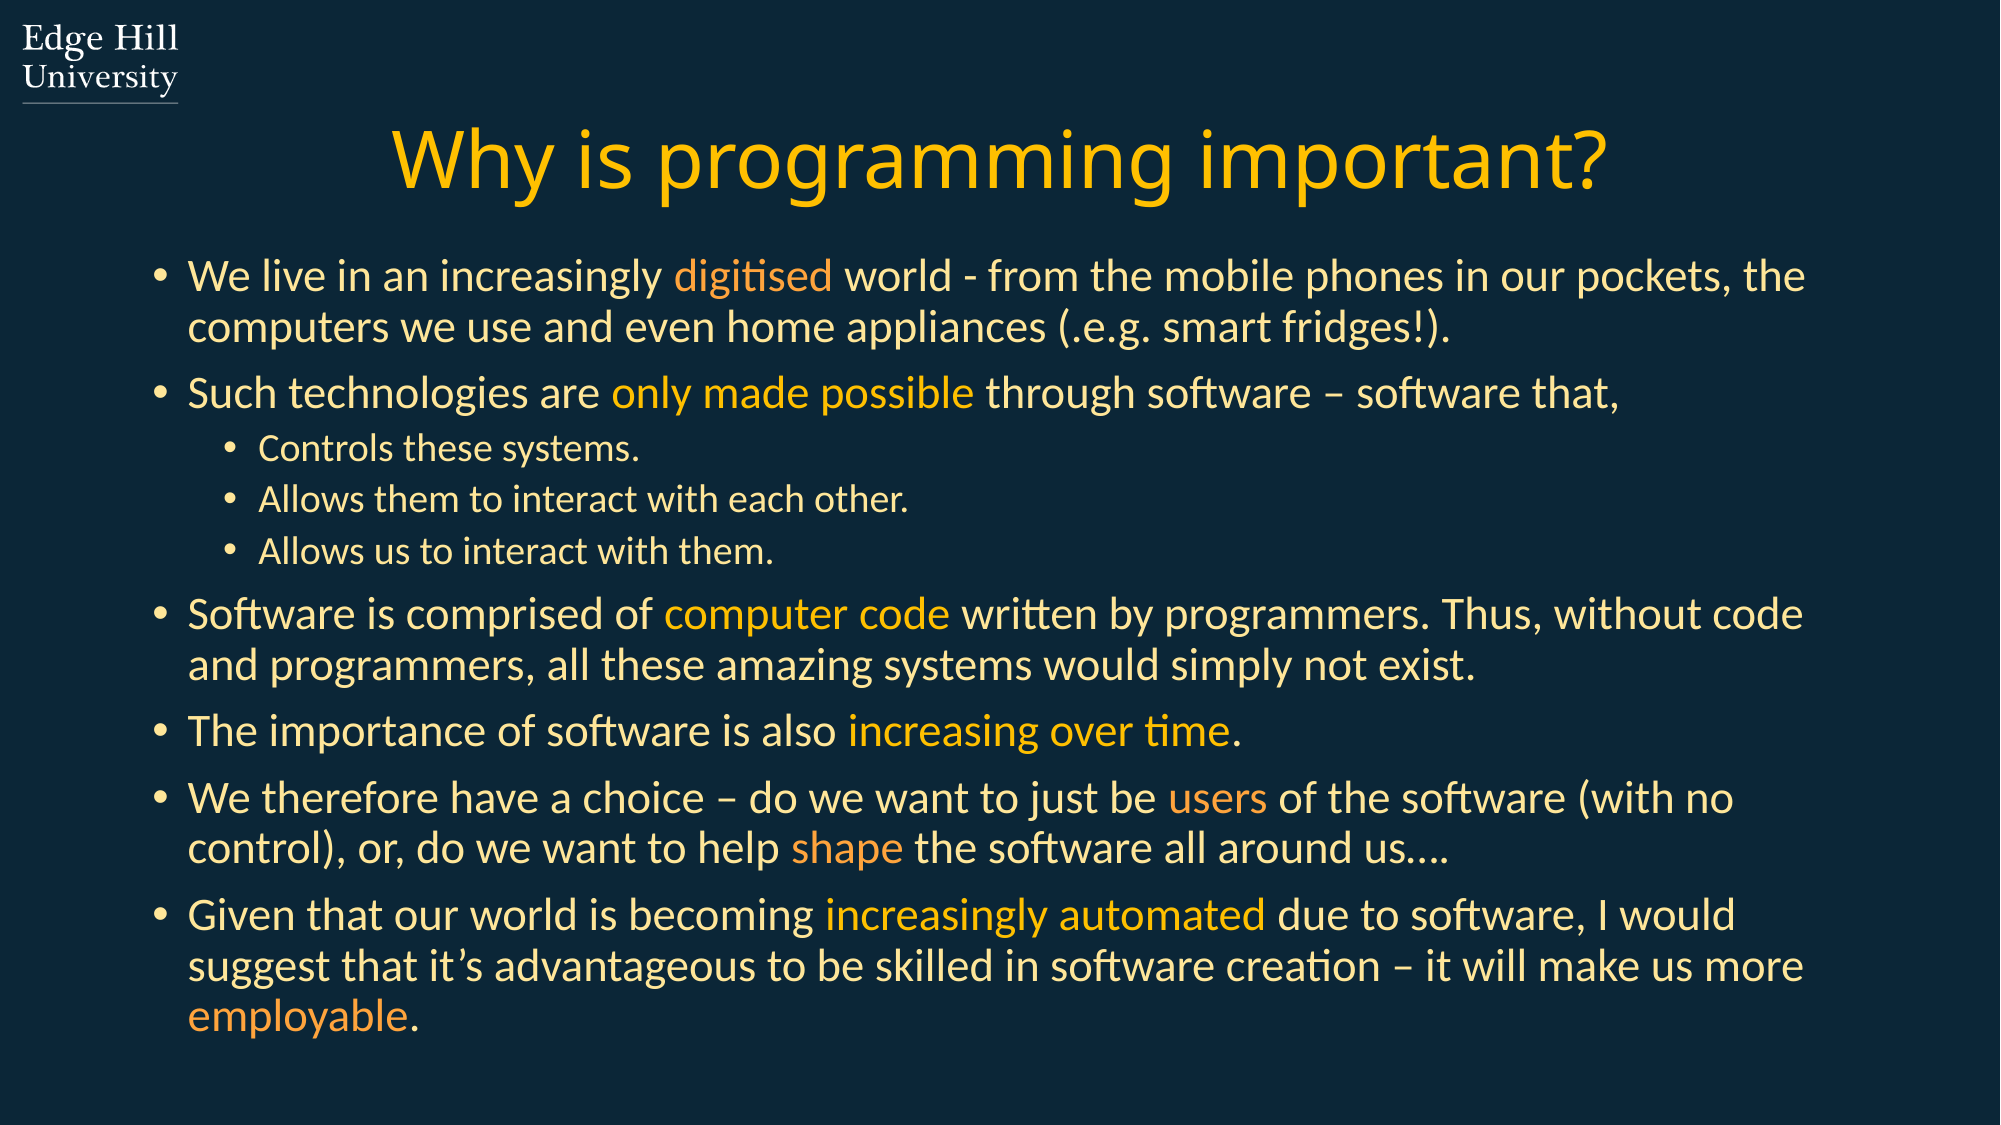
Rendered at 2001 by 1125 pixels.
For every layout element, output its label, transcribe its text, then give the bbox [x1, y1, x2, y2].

title Why is programming important? [137, 111, 1863, 214]
picture [14, 17, 186, 114]
list We live in an increasingly digitised world - from the mobile phones in our pockets, the computers we use and even home appliances (.e.g. smart fridges!). Such technologies are only made possible through software – software that, Controls these systems. Allows them to interact with each other. Allows us to interact with them. Software is comprised of computer code written by programmers. Thus, without code and programmers, all these amazing systems would simply not exist. The importance of software is also increasing over time. We therefore have a choice – do we want to just be users of the software (with no control), or, do we want to help shape the software all around us…. Given that our world is becoming increasingly automated due to software, I would suggest that it’s advantageous to be skilled in software creation – it will make us more employable. [137, 244, 1863, 1069]
